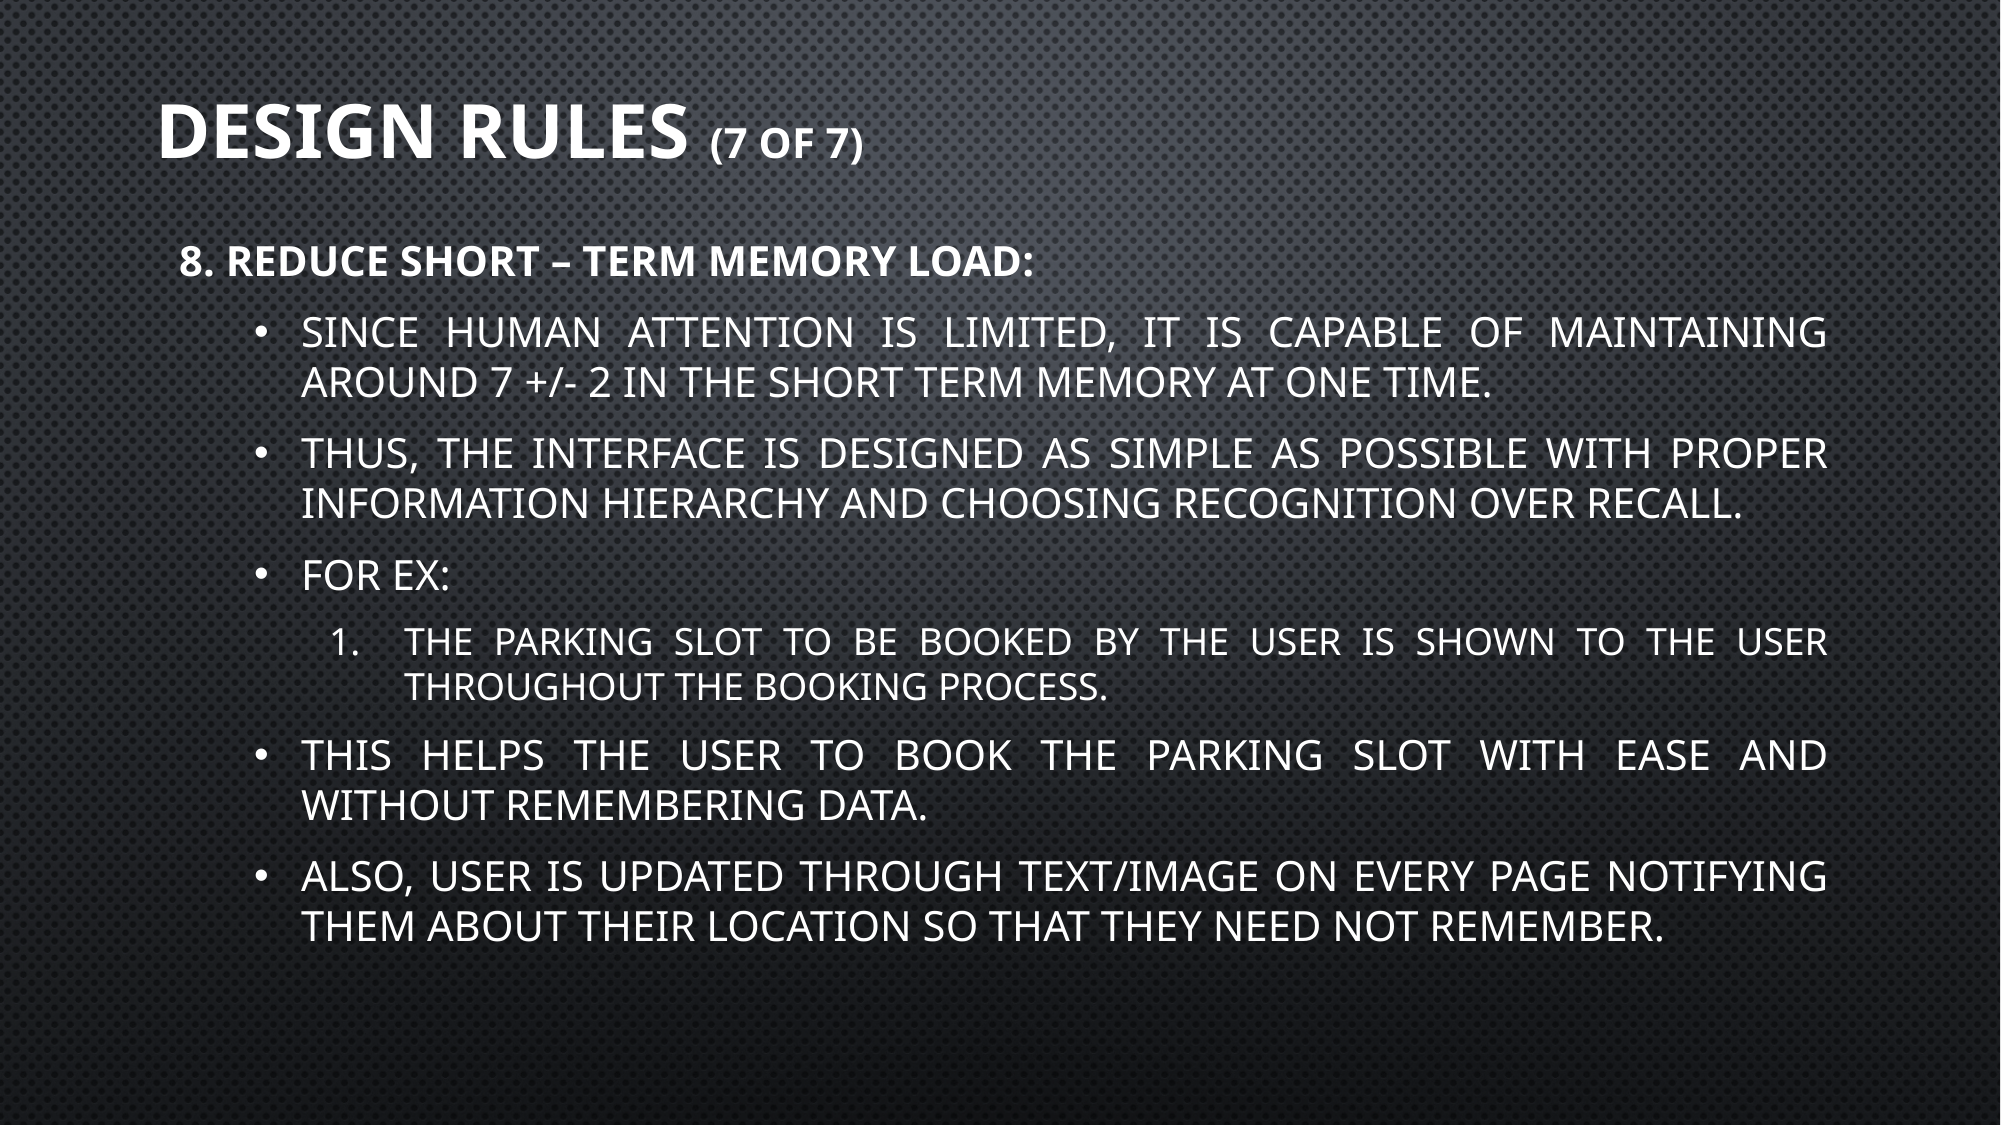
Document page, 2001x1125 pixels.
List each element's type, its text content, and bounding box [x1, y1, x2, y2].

list 8. REDUCE SHORT – TERM MEMORY LOAD: Since human attention is limited, it is capable of maintaining around 7 +/- 2 in the short term memory at one time. Thus, the interface is designed as simple as possible with proper information hierarchy and choosing recognition over recall. For ex: The parking slot to be booked by the user is shown to the user throughout the booking process. This helps the user to book the parking slot with ease and without remembering data. Also, user is updated through text/image on every page notifying them about their location so that they need not remember. [164, 227, 1845, 1011]
title DESIGN RULES (7 OF 7) [140, 55, 1766, 202]
